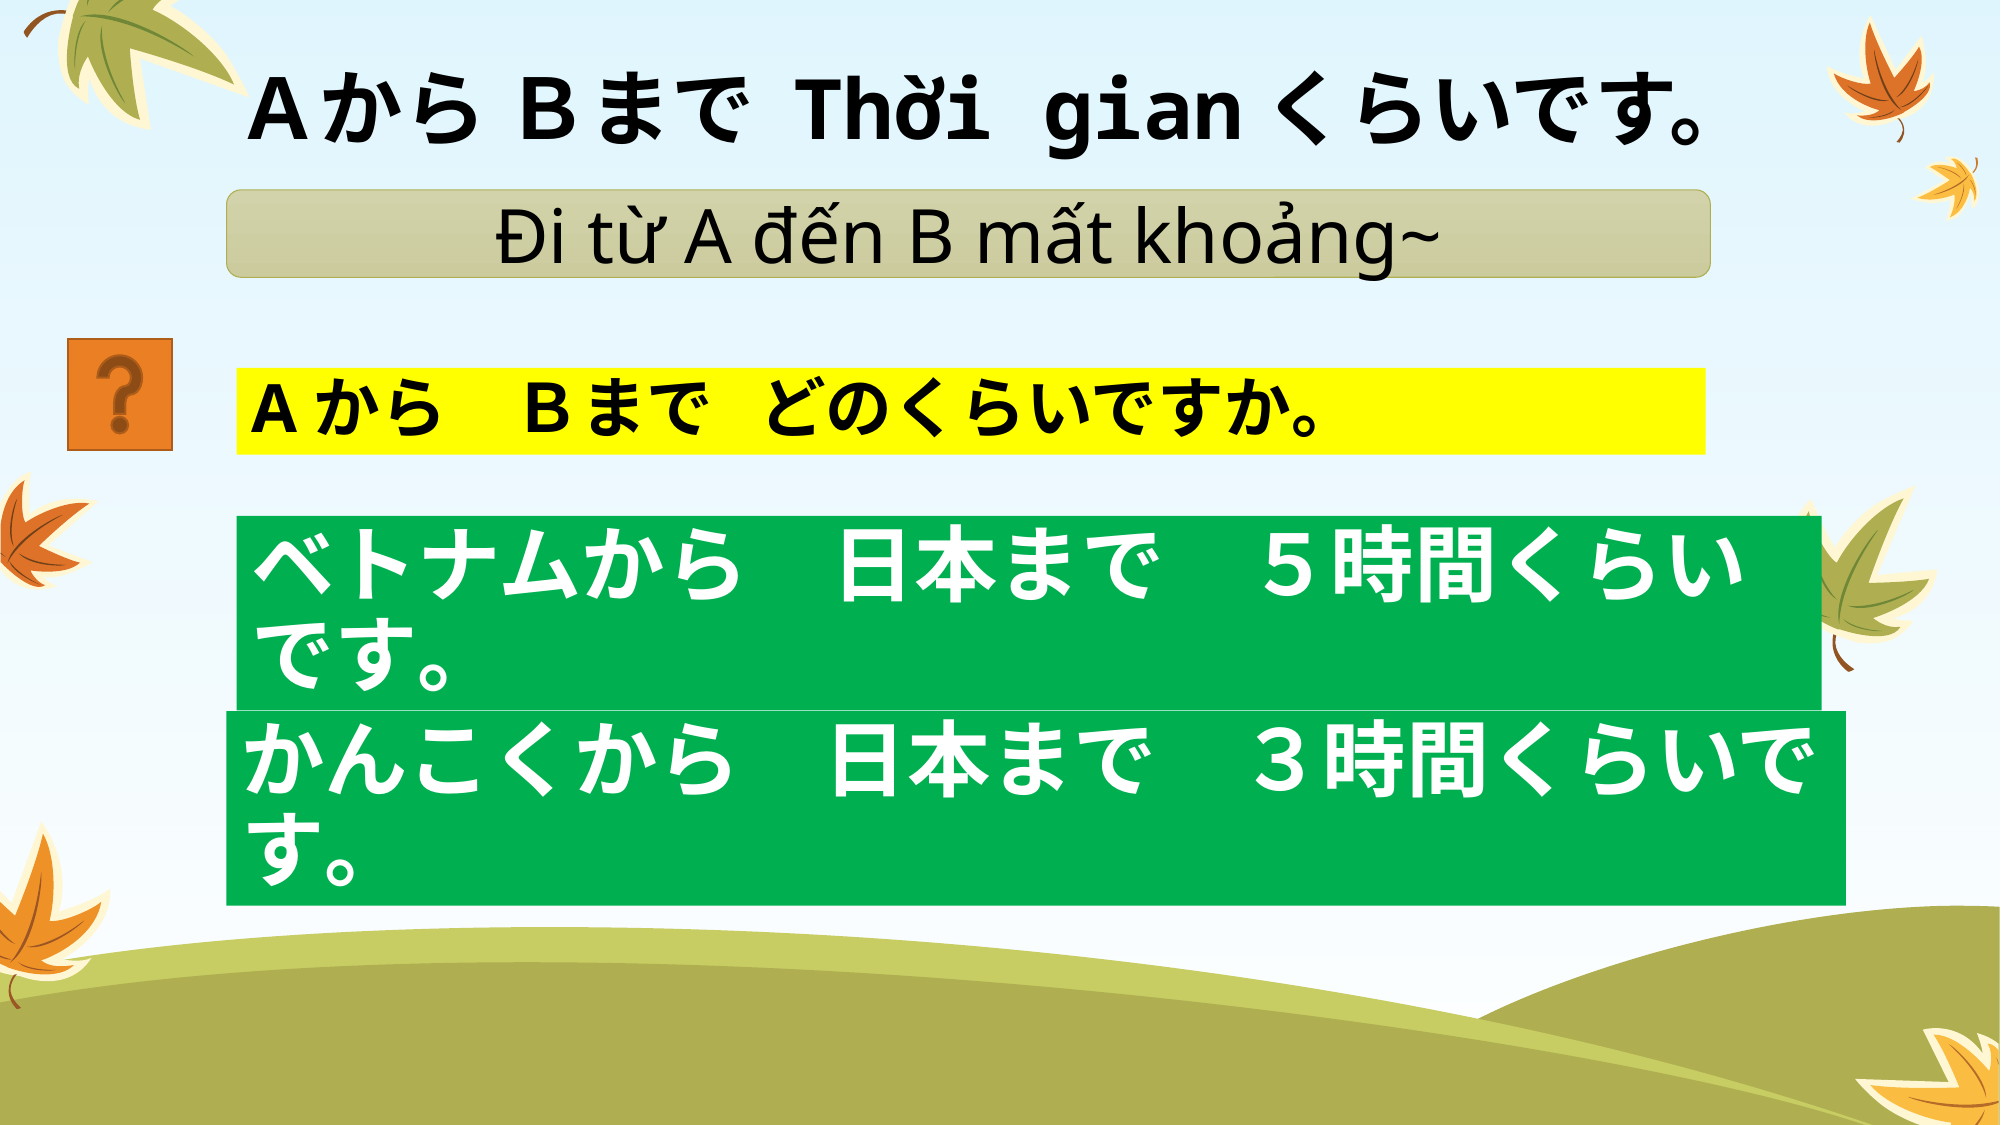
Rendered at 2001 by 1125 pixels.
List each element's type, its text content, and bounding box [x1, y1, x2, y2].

text_box [67, 338, 173, 451]
text_box Aから Ｂまで どのくらいですか。 [236, 367, 1706, 455]
text_box Đi từ A đến B mất khoảng~ [226, 189, 1711, 278]
text_box Ａから Ｂまで Thời gianくらいです。 [142, 24, 1847, 188]
text_box かんこくから 日本まで ３時間くらいです。 [226, 711, 1846, 906]
text_box ベトナムから 日本まで ５時間くらいです。 [236, 515, 1822, 711]
